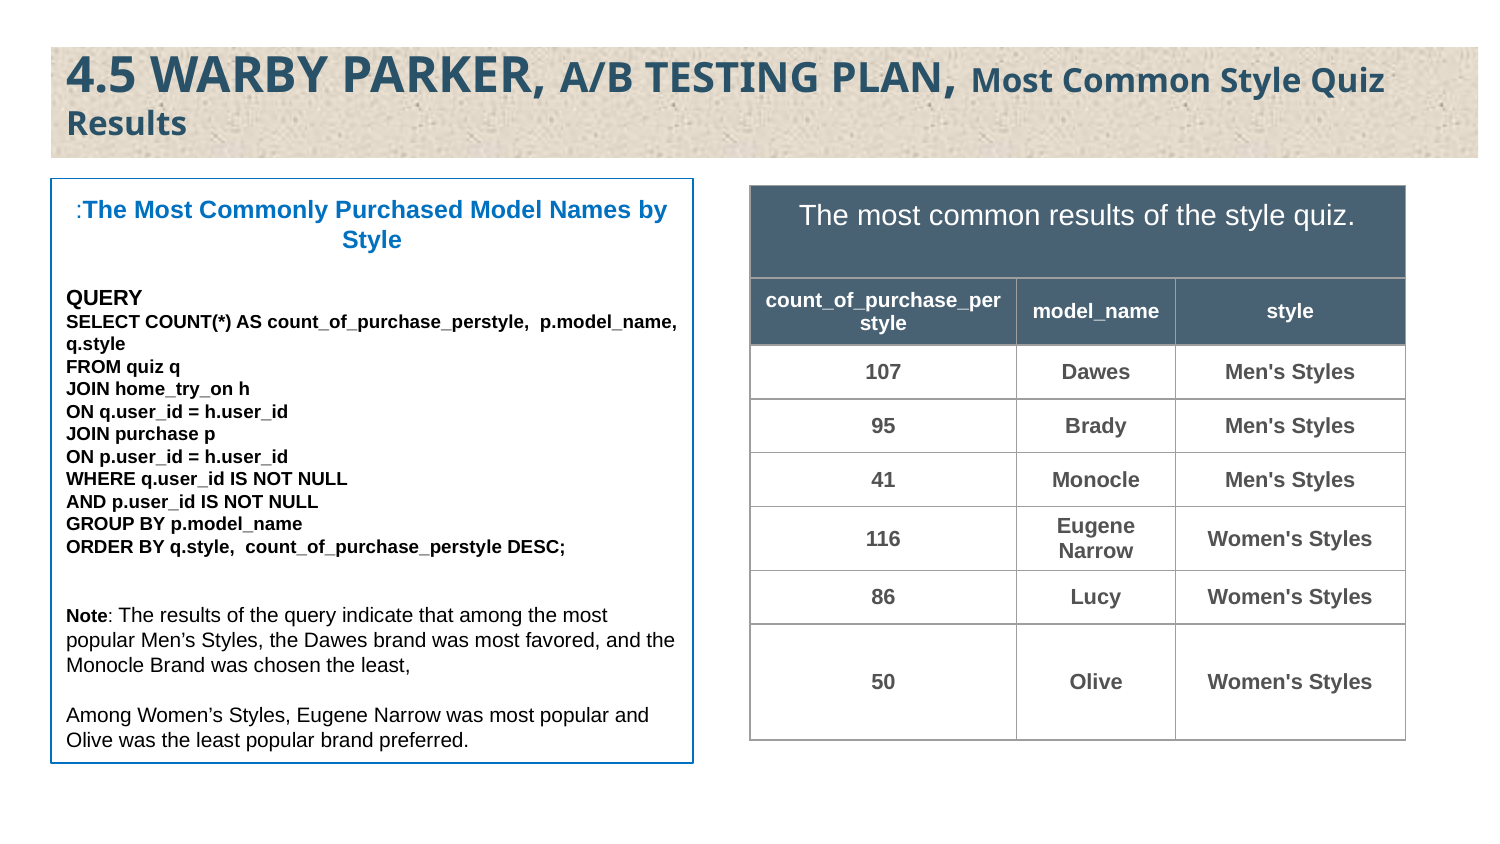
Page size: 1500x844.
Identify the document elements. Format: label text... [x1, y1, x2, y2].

table_cell 116 [751, 507, 1016, 570]
text_box 4.5 WARBY PARKER, A/B TESTING PLAN, Most Common Style Quiz Results [51, 47, 1479, 158]
table_cell Women's Styles [1176, 625, 1405, 739]
table_cell Women's Styles [1176, 507, 1405, 570]
table_cell count_of_purchase_perstyle [751, 279, 1016, 344]
table_cell model_name [1017, 279, 1175, 344]
table_cell Men's Styles [1176, 400, 1405, 452]
table_cell Monocle [1017, 453, 1175, 506]
table_cell Women's Styles [1176, 571, 1405, 623]
table_cell Men's Styles [1176, 346, 1405, 398]
table_cell Lucy [1017, 571, 1175, 623]
table_cell Olive [1017, 625, 1175, 739]
table_cell 95 [751, 400, 1016, 452]
table_cell 86 [751, 571, 1016, 623]
text_box :The Most Commonly Purchased Model Names by Style QUERY SELECT COUNT(*) AS count_of_purchase_perstyle, p.model_name, q.style FROM quiz q JOIN home_try_on h ON q.user_id = h.user_id JOIN purchase p ON p.user_id = h.user_id WHERE q.user_id IS NOT NULL AND p.user_id IS NOT NULL GROUP BY p.model_name ORDER BY q.style, count_of_purchase_perstyle DESC; Note: The results of the query indicate that among the most popular Men’s Styles, the Dawes brand was most favored, and the Monocle Brand was chosen the least, Among Women’s Styles, Eugene Narrow was most popular and Olive was the least popular brand preferred. [51, 178, 694, 763]
table_cell 107 [751, 346, 1016, 398]
table_cell Men's Styles [1176, 453, 1405, 506]
table_cell 50 [751, 625, 1016, 739]
table_cell Brady [1017, 400, 1175, 452]
table_header The most common results of the style quiz. [751, 186, 1405, 277]
table_cell style [1176, 279, 1405, 344]
table_cell 41 [751, 453, 1016, 506]
table_cell Eugene Narrow [1017, 507, 1175, 570]
table_cell Dawes [1017, 346, 1175, 398]
